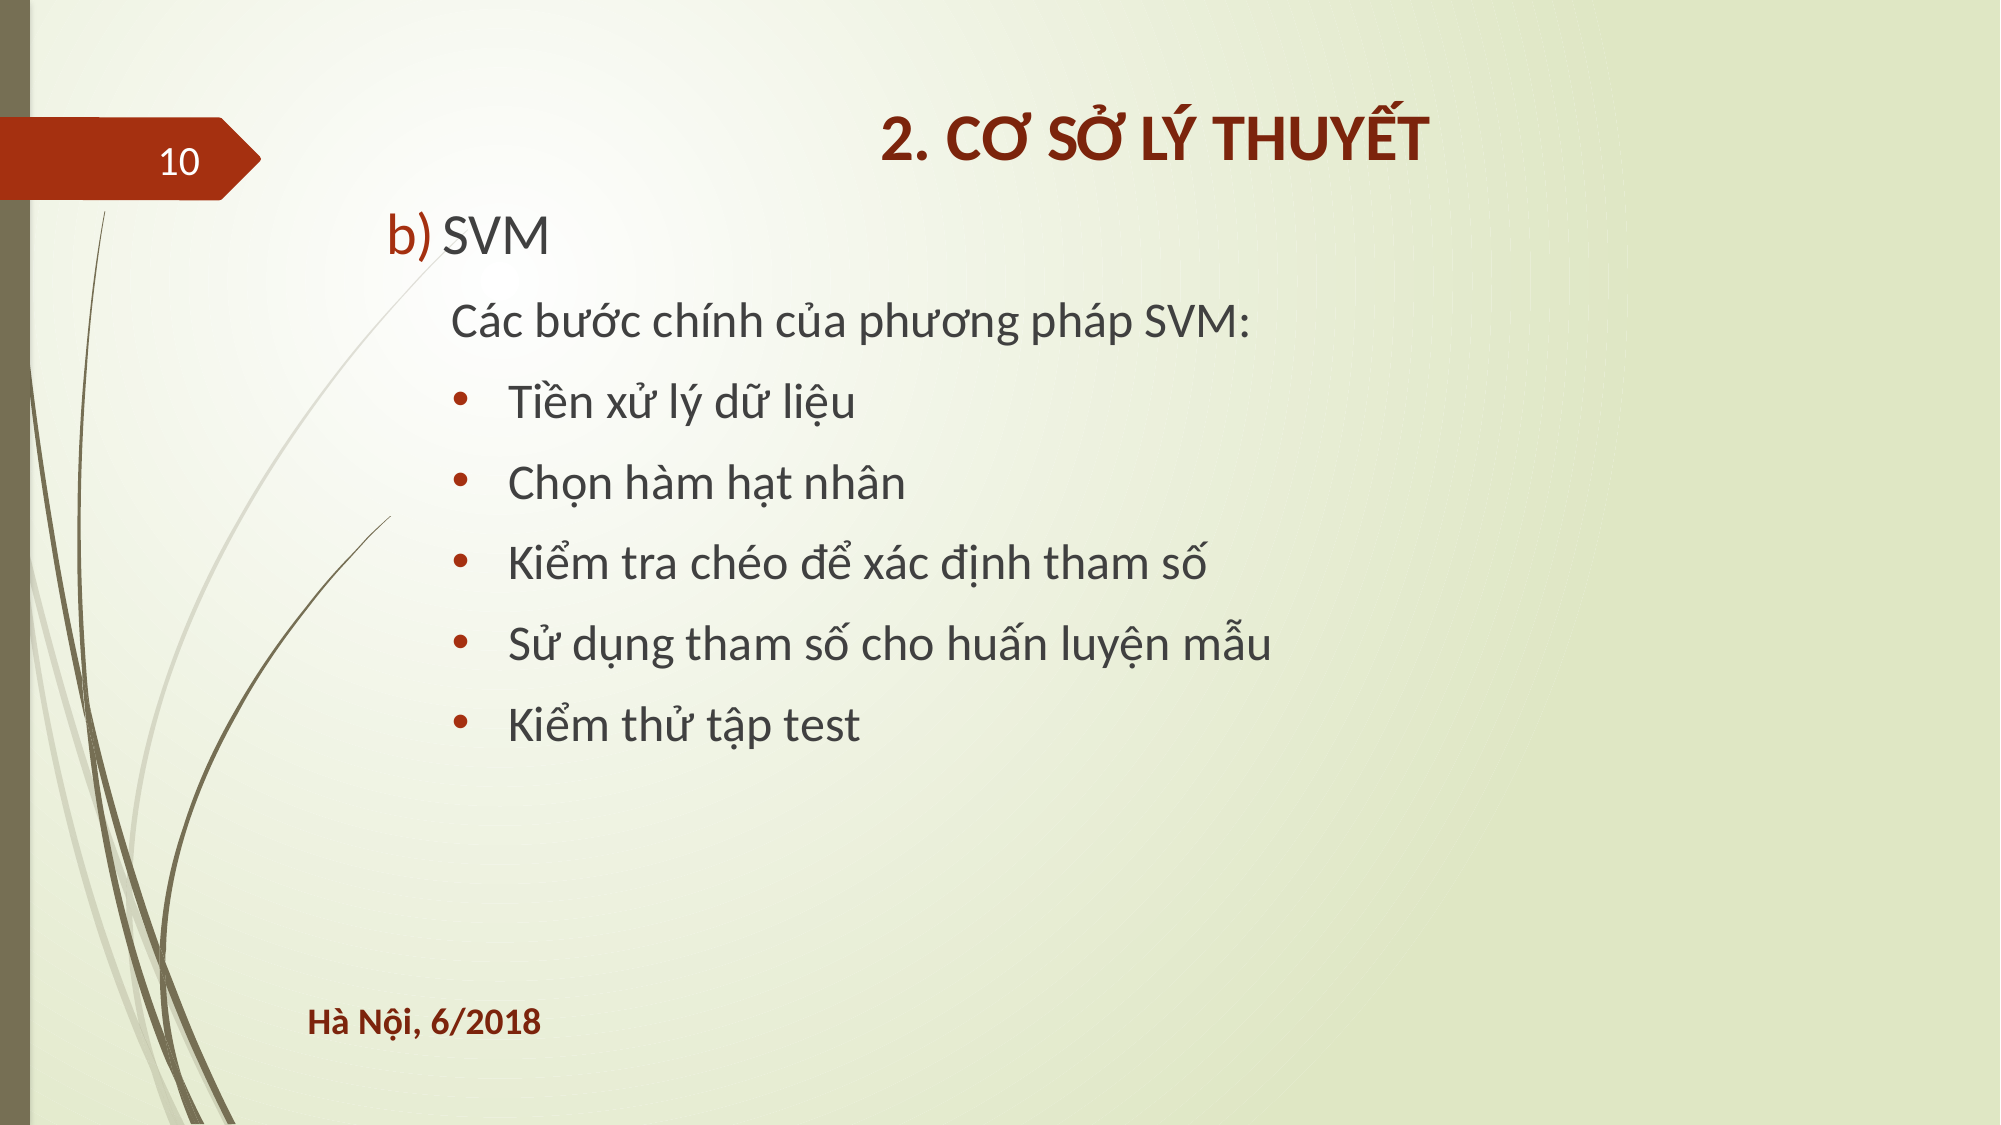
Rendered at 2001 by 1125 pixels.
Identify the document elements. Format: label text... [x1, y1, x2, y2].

slide_number 10 [87, 129, 216, 190]
text_box Hà Nội, 6/2018 [292, 990, 557, 1050]
list SVM Các bước chính của phương pháp SVM: Tiền xử lý dữ liệu Chọn hàm hạt nhân Kiểm tra chéo để xác định tham số Sử dụng tham số cho huấn luyện mẫu Kiểm thử tập test [371, 189, 1906, 930]
title 2. CƠ SỞ LÝ THUYẾT [424, 86, 1887, 189]
